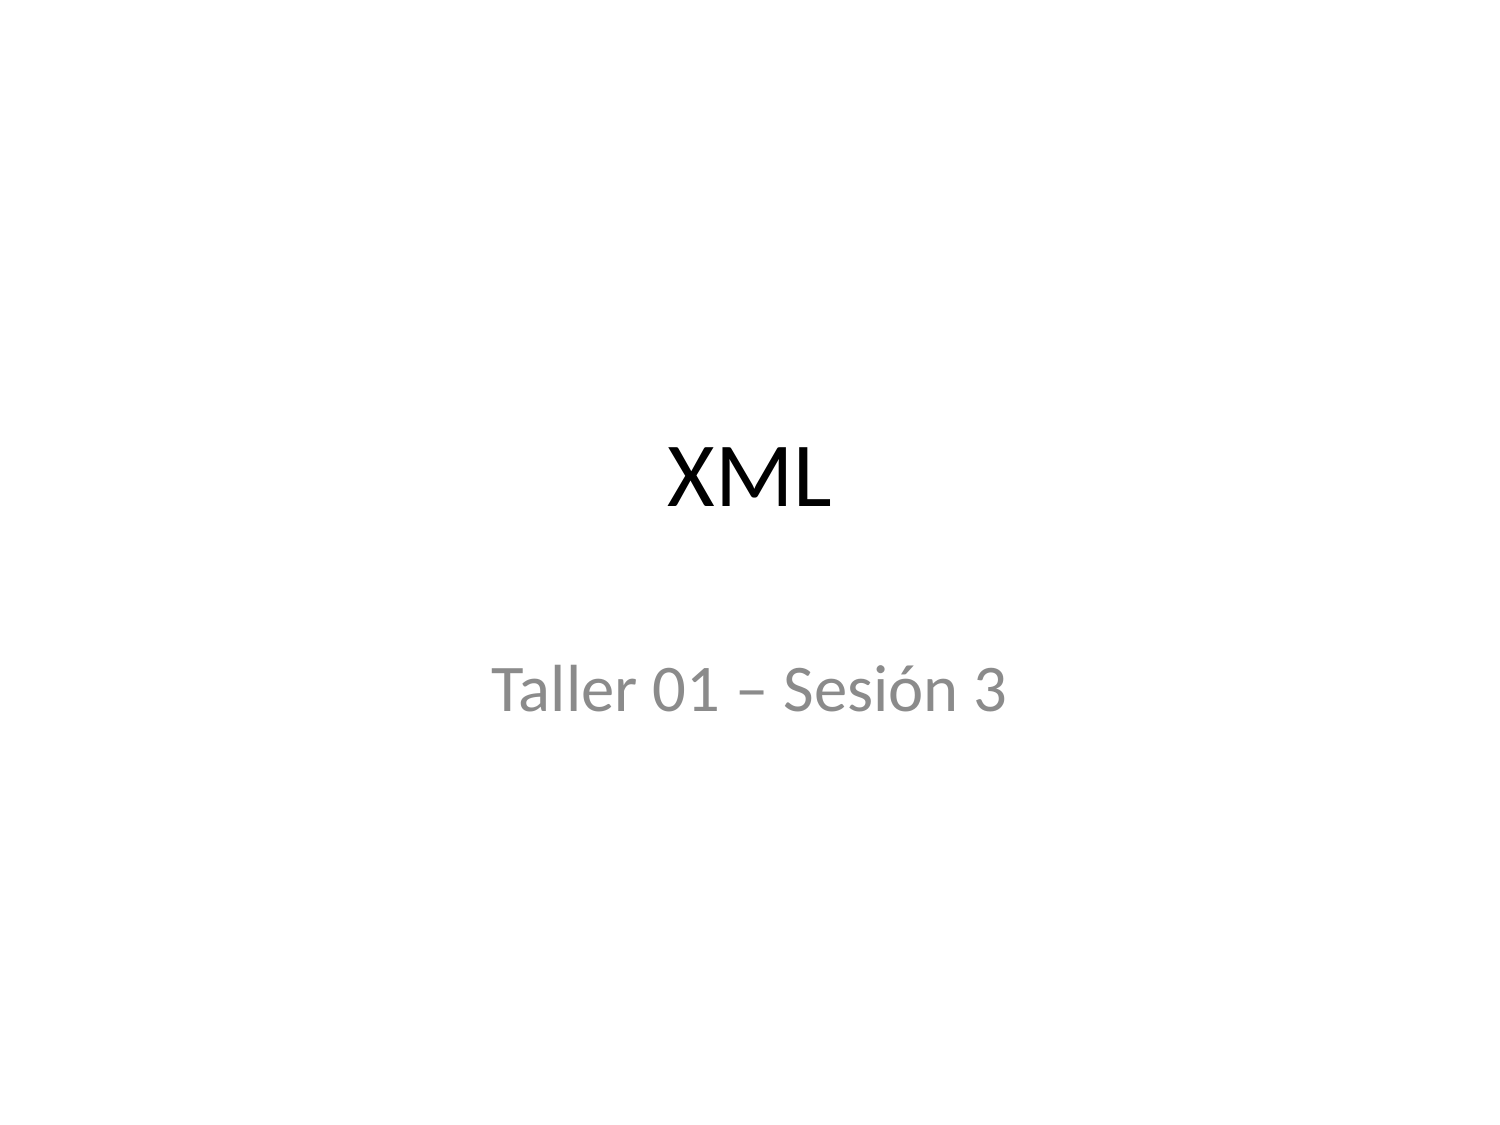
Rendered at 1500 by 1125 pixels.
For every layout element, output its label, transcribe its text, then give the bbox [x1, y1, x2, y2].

title XML [112, 349, 1388, 591]
subtitle Taller 01 – Sesión 3 [225, 637, 1275, 925]
